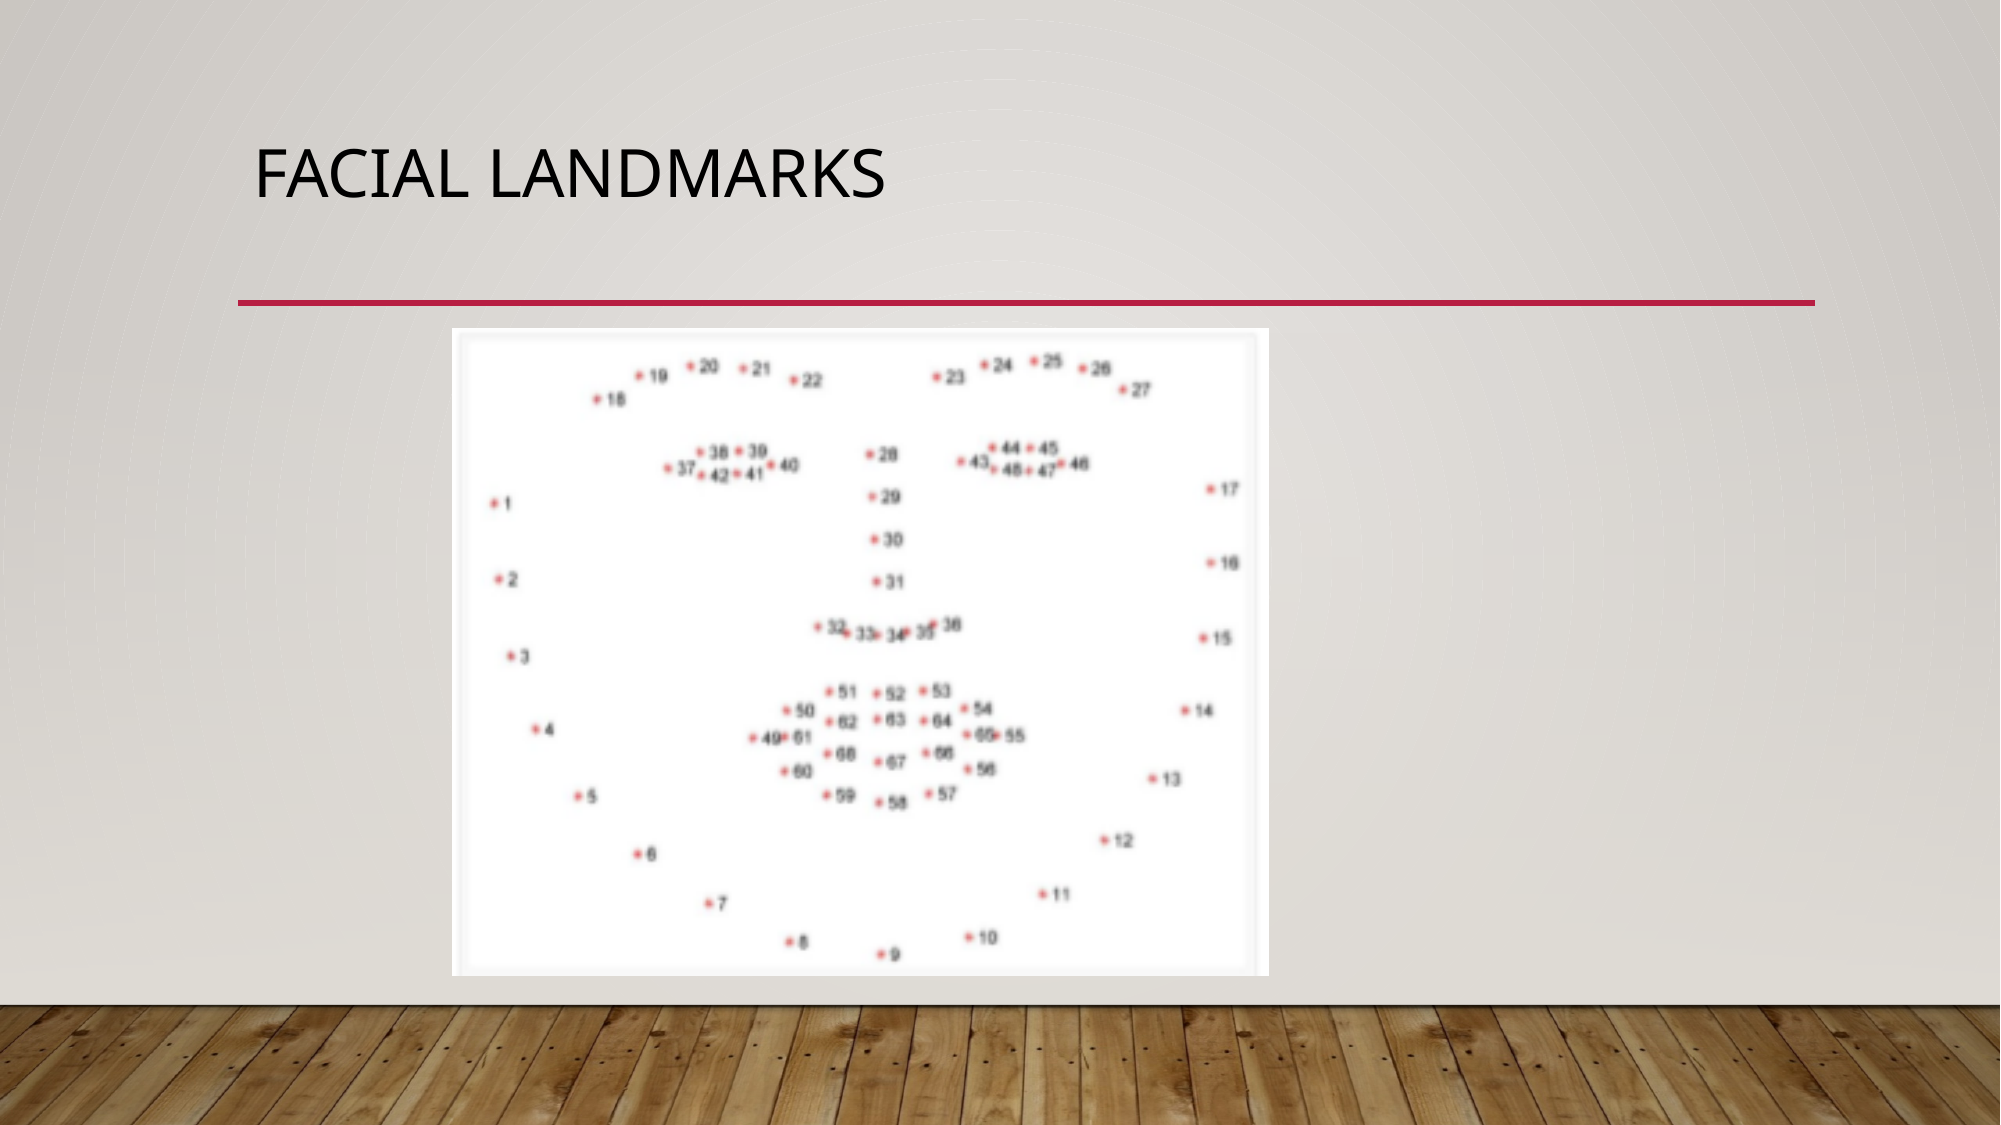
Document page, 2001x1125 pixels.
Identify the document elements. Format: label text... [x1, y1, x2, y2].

picture [0, 1005, 2000, 1125]
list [452, 328, 1270, 977]
title Facial Landmarks [238, 131, 1814, 305]
